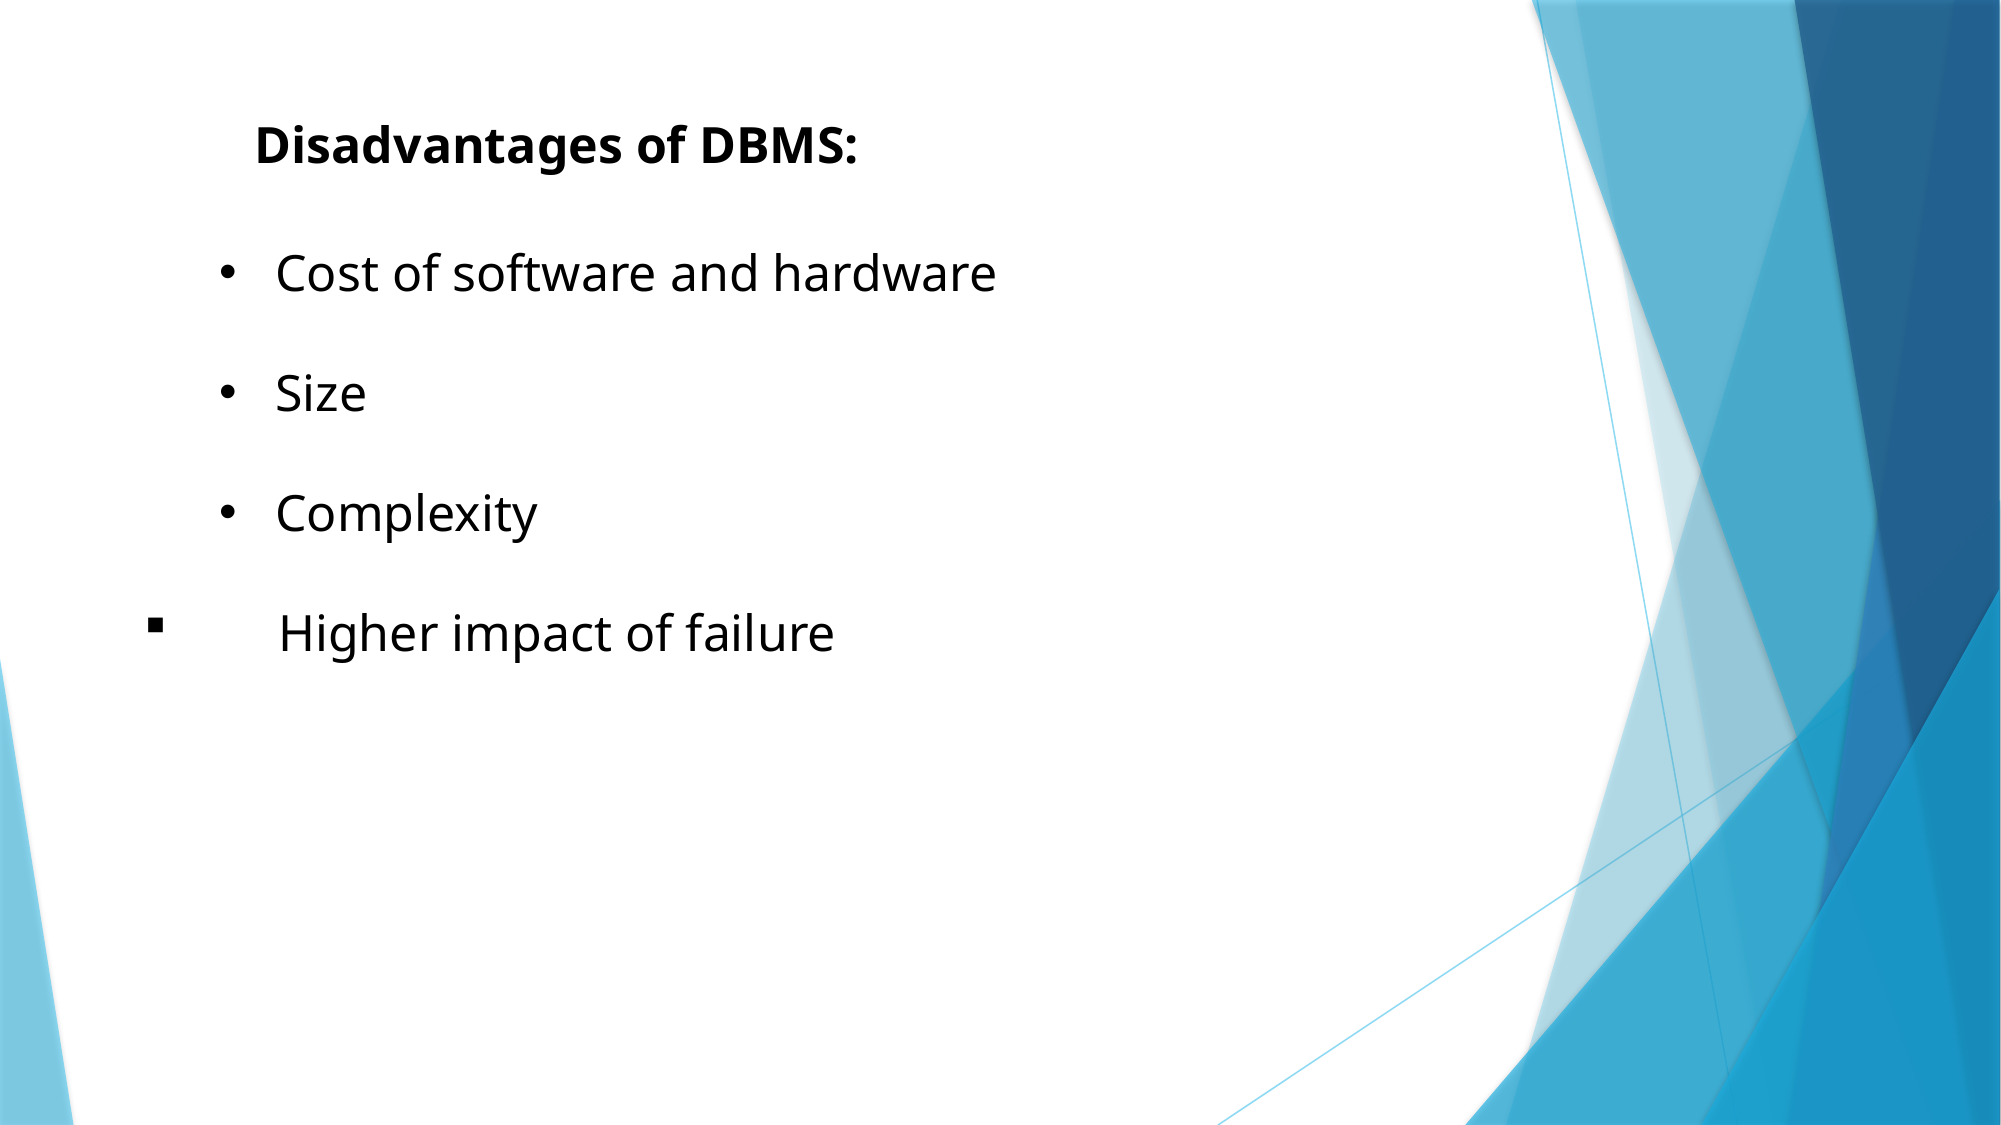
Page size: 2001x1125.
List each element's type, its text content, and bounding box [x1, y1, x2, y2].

text_box Disadvantages of DBMS: Cost of software and hardware Size Complexity Higher impact of failure [129, 106, 2000, 669]
